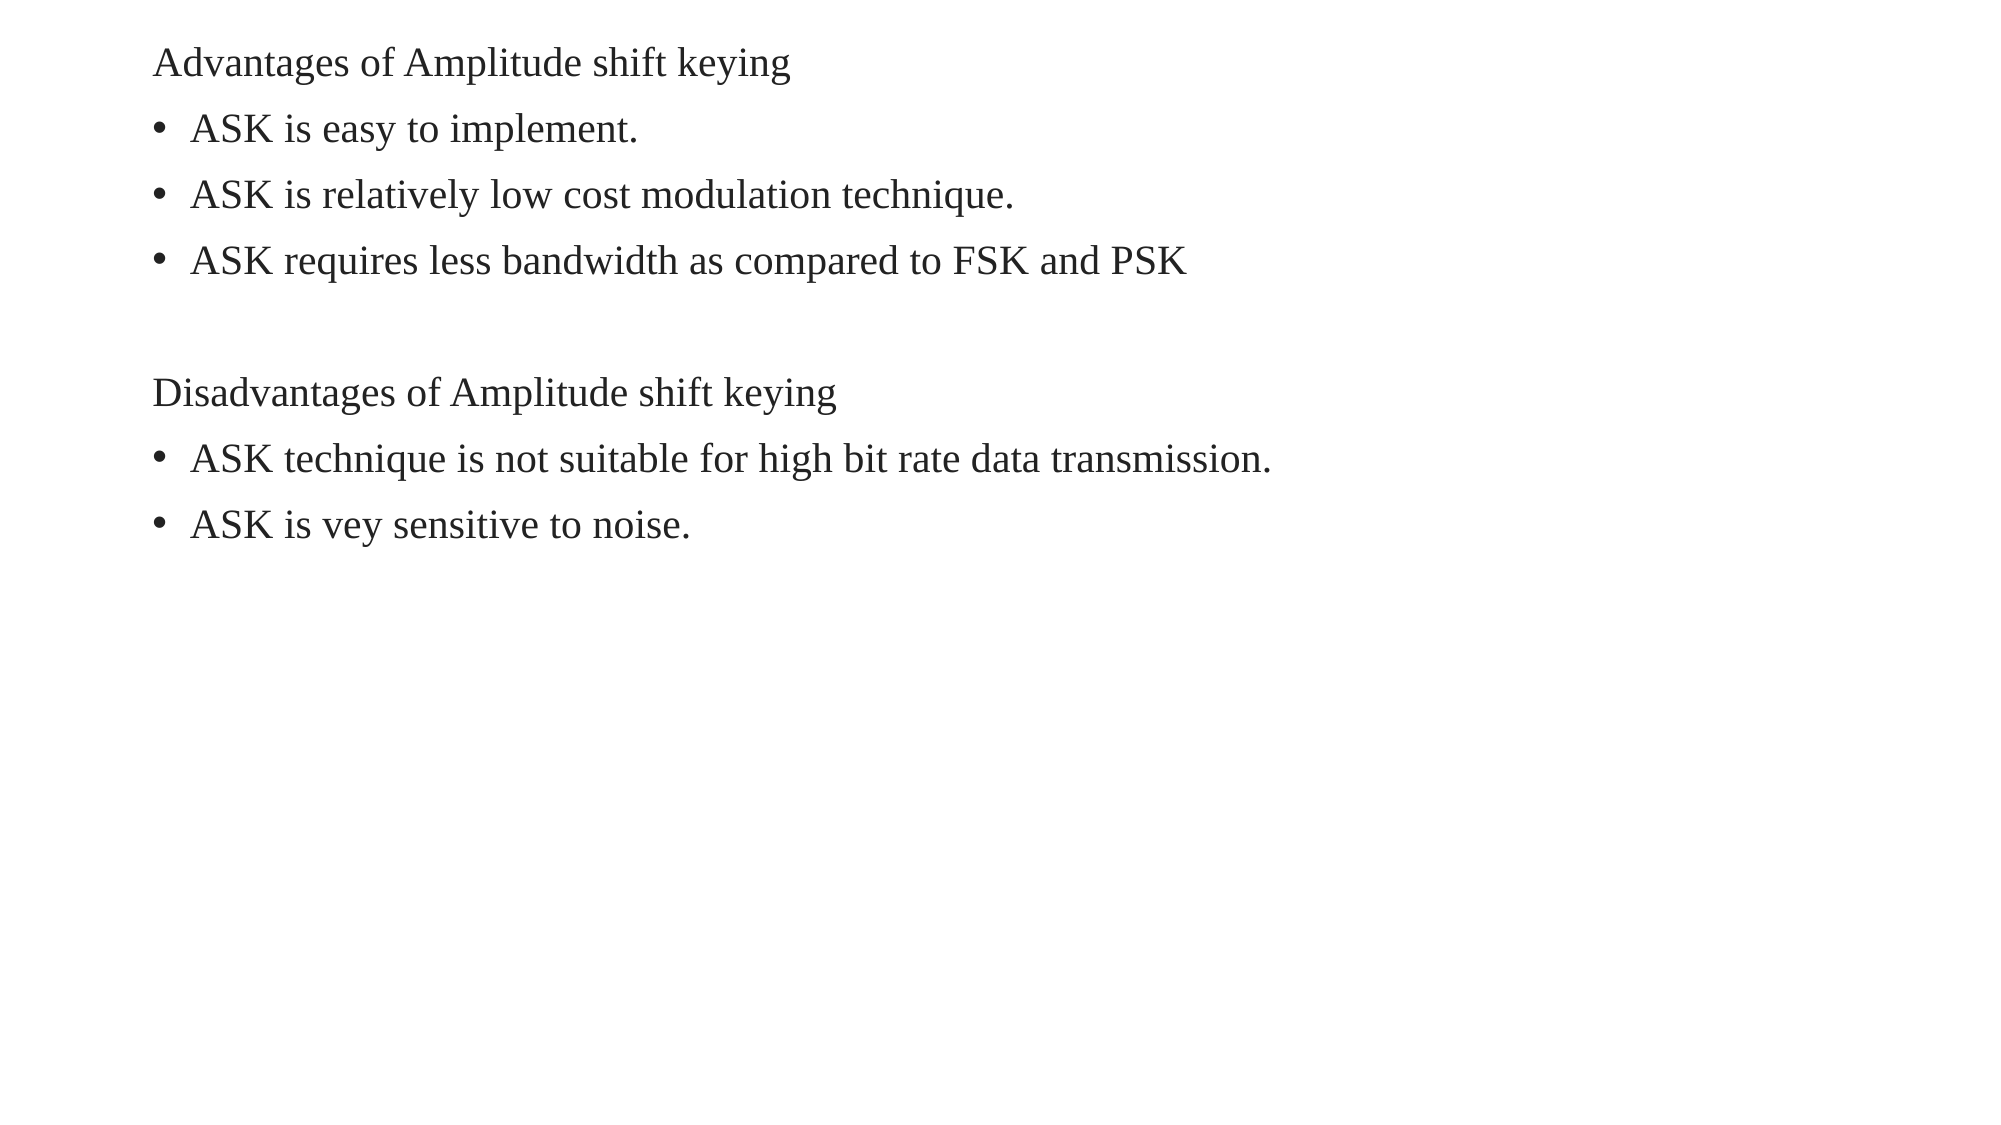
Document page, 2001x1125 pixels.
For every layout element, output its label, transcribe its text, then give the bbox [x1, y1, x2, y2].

list Advantages of Amplitude shift keying ASK is easy to implement. ASK is relatively low cost modulation technique. ASK requires less bandwidth as compared to FSK and PSK Disadvantages of Amplitude shift keying ASK technique is not suitable for high bit rate data transmission. ASK is vey sensitive to noise. [137, 33, 1863, 1014]
